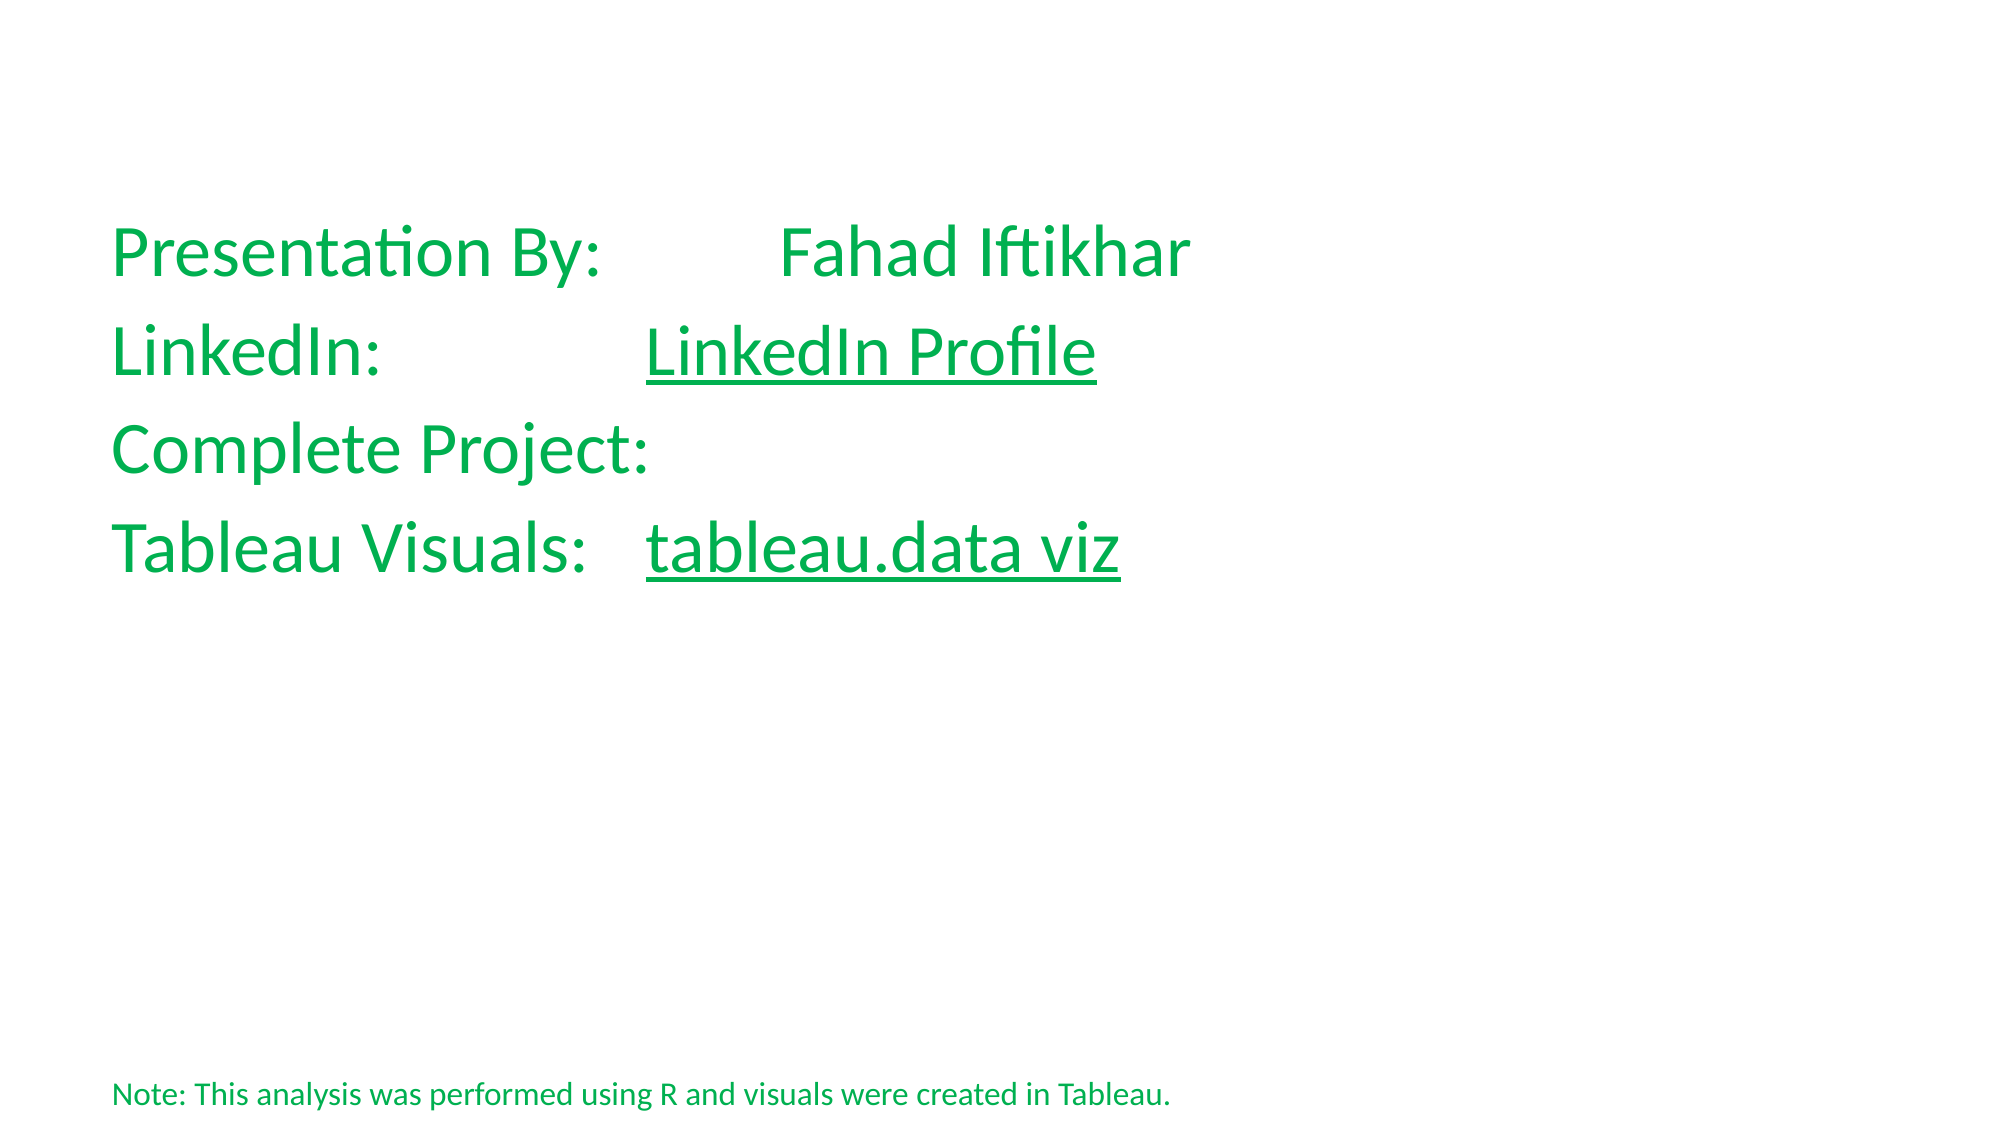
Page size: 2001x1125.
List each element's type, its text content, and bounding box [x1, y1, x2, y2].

list Presentation By: Fahad Iftikhar LinkedIn: LinkedIn Profile Complete Project: Tableau Visuals: tableau.data viz Note: This analysis was performed using R and visuals were created in Tableau. [96, 205, 1953, 1125]
